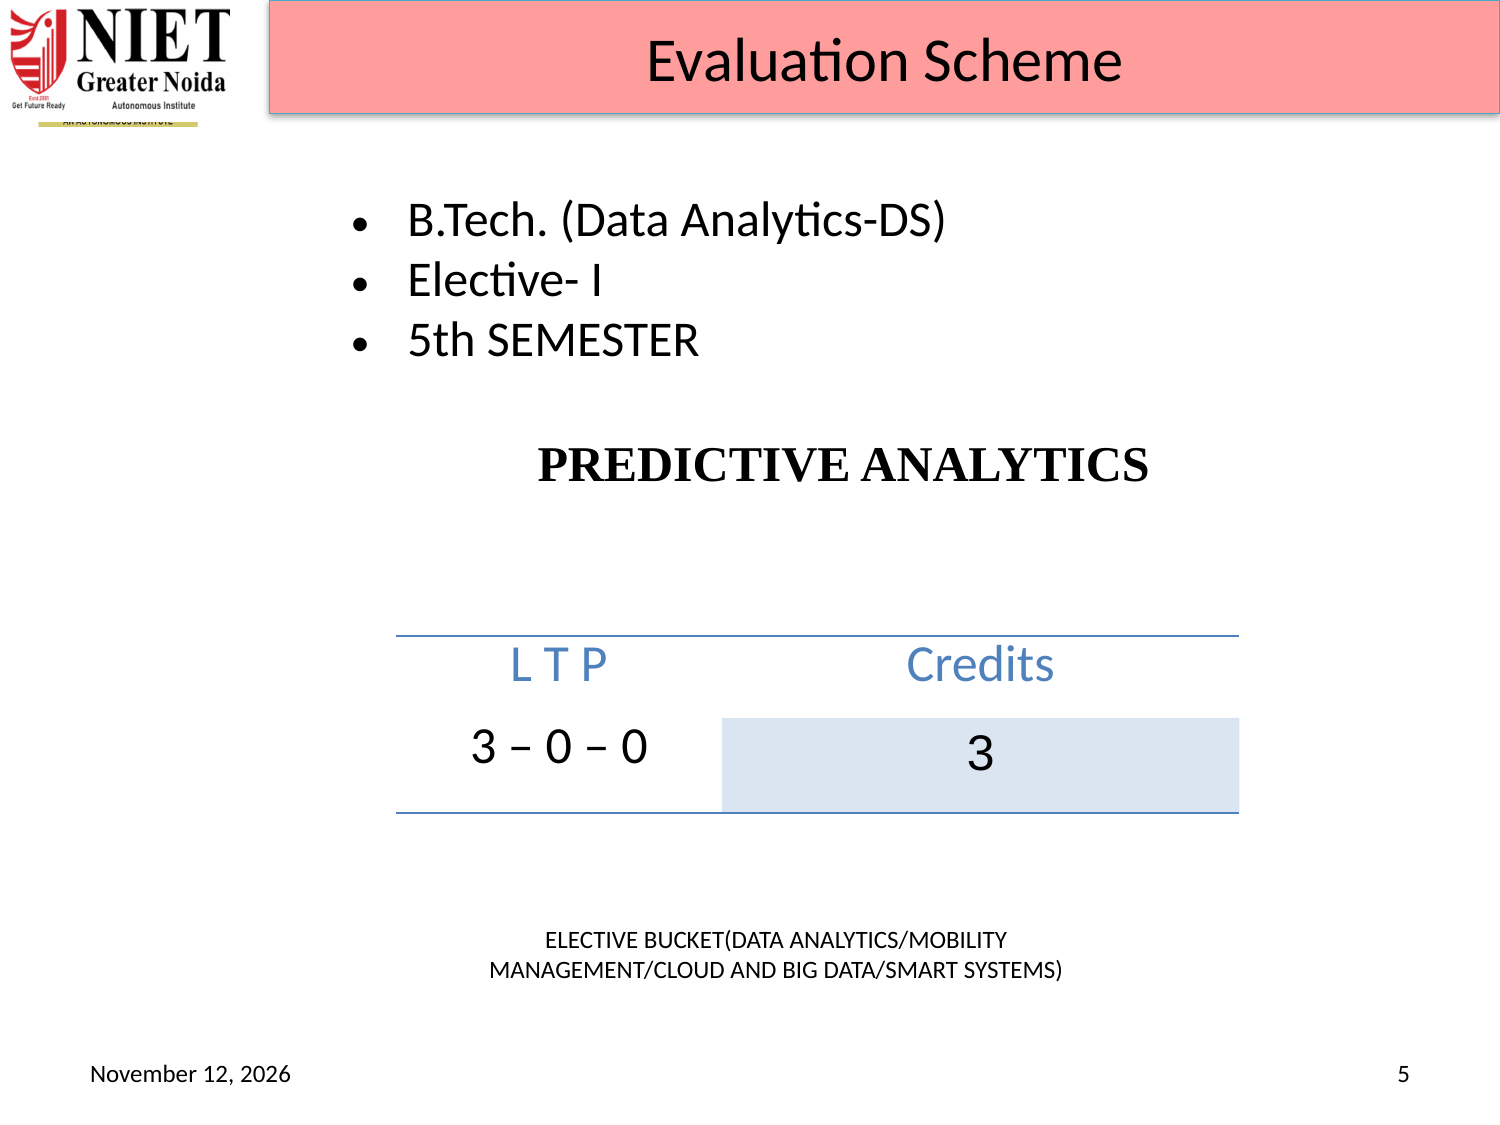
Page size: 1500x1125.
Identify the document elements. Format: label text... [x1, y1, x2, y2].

table_cell 3 – 0 – 0 [396, 753, 722, 812]
table_cell 3 [722, 753, 1239, 812]
text_box Evaluation Scheme [269, 0, 1500, 114]
picture [0, 0, 238, 138]
slide_number 5 [1074, 1042, 1425, 1103]
footer ELECTIVE BUCKET(DATA ANALYTICS/MOBILITY MANAGEMENT/CLOUD AND BIG DATA/SMART SYSTEMS) [422, 931, 1131, 976]
text_box B.Tech. (Data Analytics-DS) Elective- I 5th SEMESTER PREDICTIVE ANALYTICS [336, 191, 1351, 753]
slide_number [75, 1042, 425, 1103]
